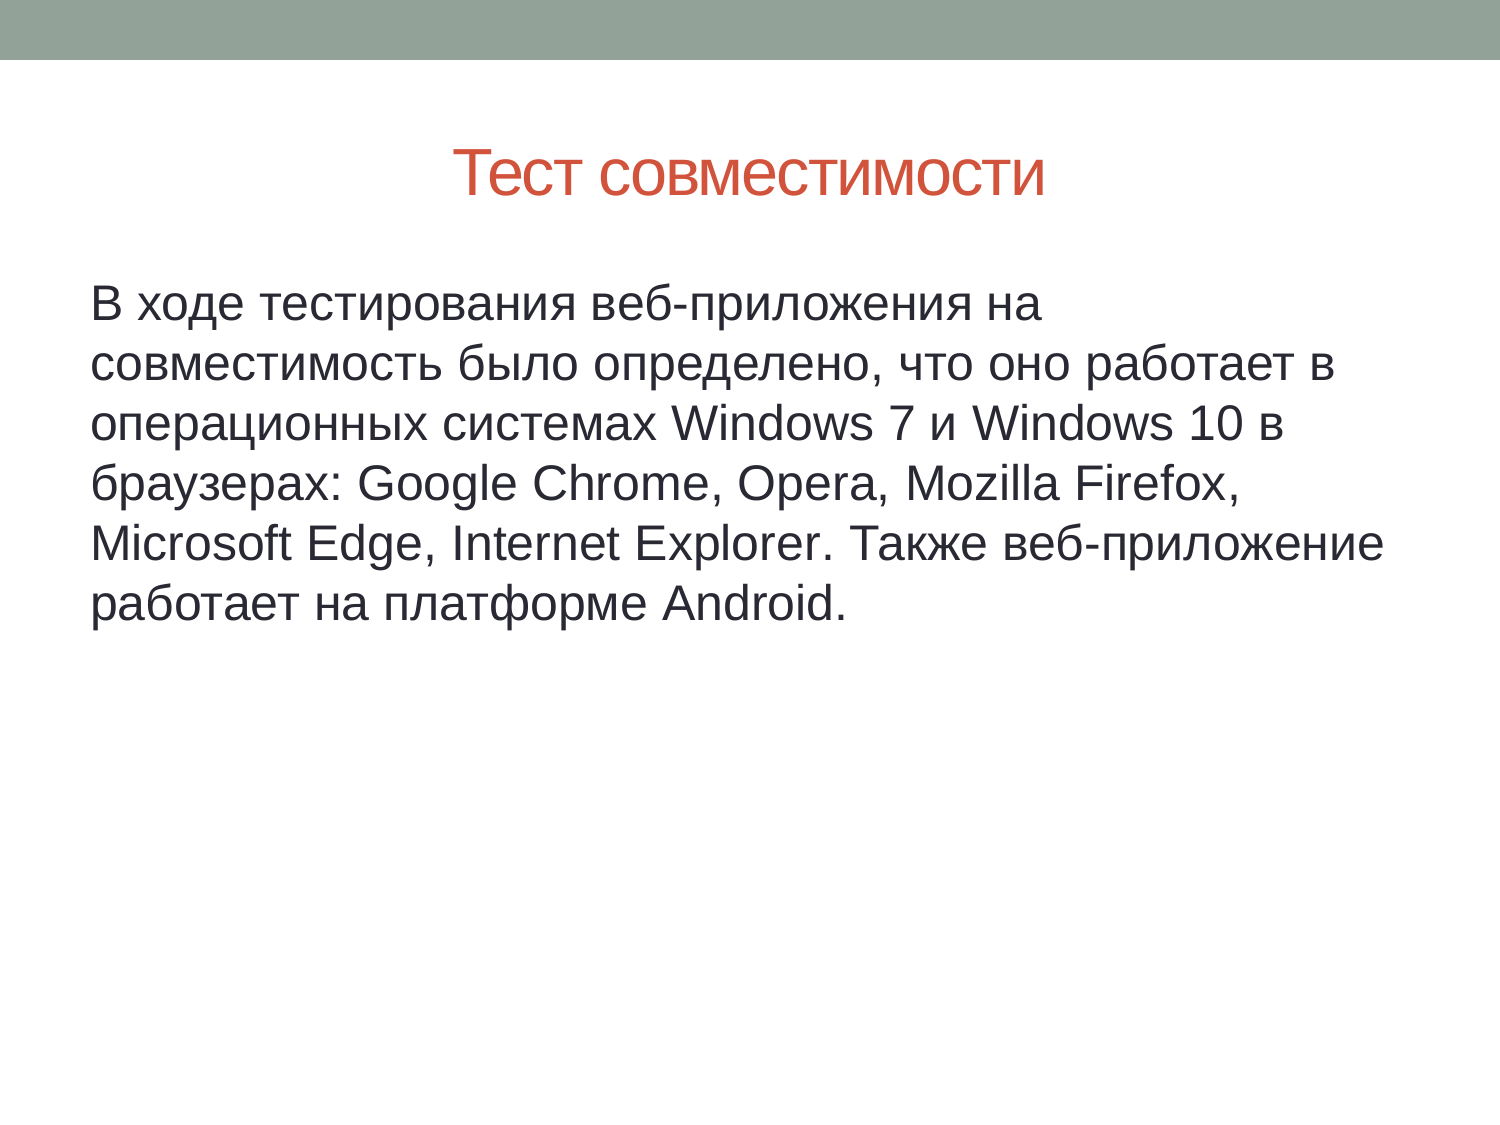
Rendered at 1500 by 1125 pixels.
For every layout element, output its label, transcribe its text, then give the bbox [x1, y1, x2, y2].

title Тест совместимости [75, 87, 1425, 250]
list В ходе тестирования веб-приложения на совместимость было определено, что оно работает в операционных системах Windows 7 и Windows 10 в браузерах: Google Chrome, Opera, Mozilla Firefox, Microsoft Edge, Internet Explorer. Также веб-приложение работает на платформе Android. [75, 262, 1425, 1063]
